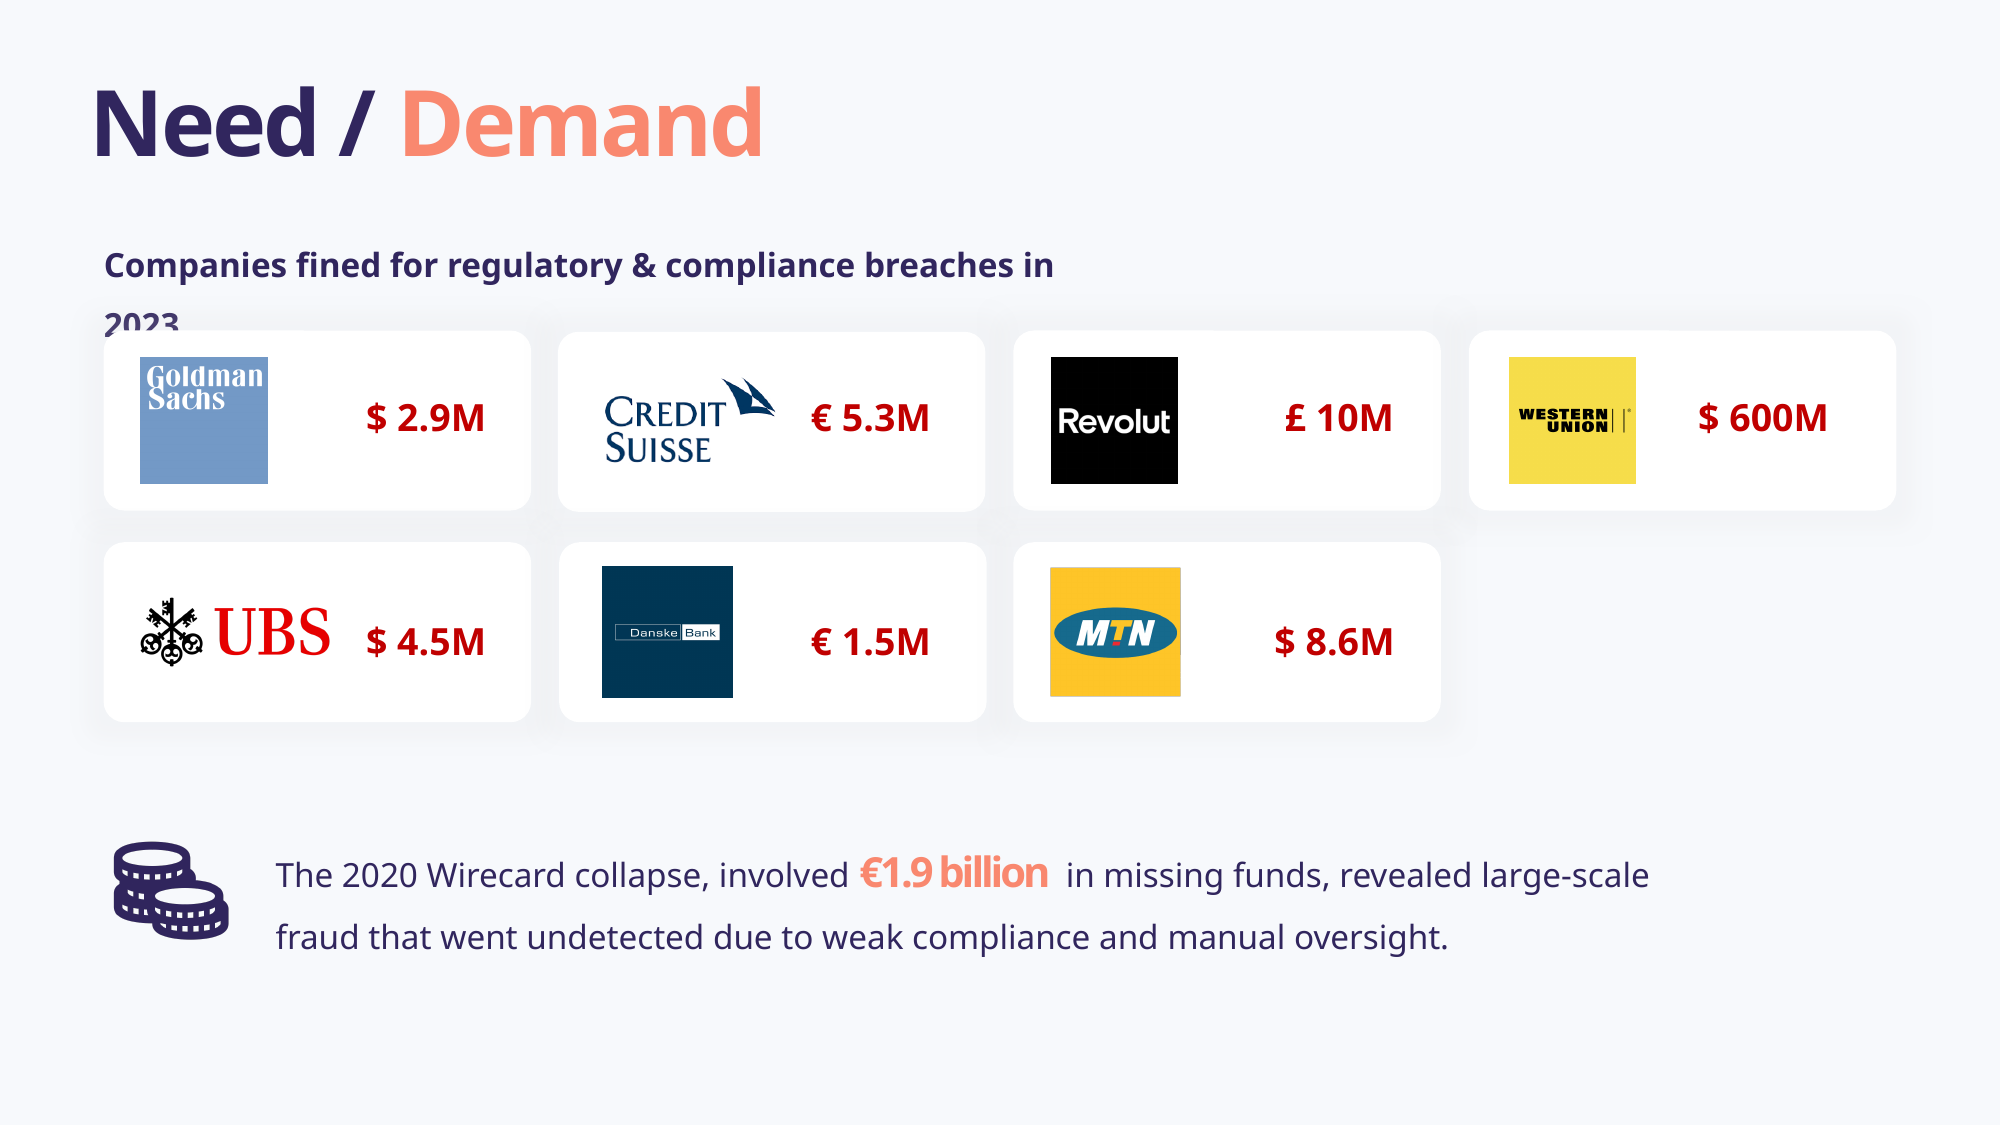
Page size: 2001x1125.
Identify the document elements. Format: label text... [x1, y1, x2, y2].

text_box [1012, 329, 1442, 512]
text_box Need / Demand [76, 57, 781, 183]
picture [1050, 566, 1181, 697]
text_box $ 2.9M [351, 386, 502, 446]
text_box € 5.3M [795, 386, 946, 446]
picture [1509, 357, 1636, 484]
text_box [558, 541, 988, 724]
text_box [556, 330, 987, 513]
text_box € 1.5M [795, 610, 946, 671]
text_box Team [89, 307, 1116, 352]
text_box Companies fined for regulatory & compliance breaches in 2023 [89, 216, 1116, 314]
picture [140, 357, 268, 484]
picture [602, 566, 733, 698]
picture [140, 597, 330, 667]
picture [1050, 357, 1178, 484]
picture [103, 825, 234, 956]
text_box $ 8.6M [1259, 610, 1420, 671]
text_box [102, 541, 533, 724]
text_box [1467, 329, 1898, 512]
text_box [1012, 541, 1442, 724]
text_box [102, 329, 533, 512]
text_box The 2020 Wirecard collapse, involved €1.9 billion in missing funds, revealed large-scale fraud that went undetected due to weak compliance and manual oversight. [260, 813, 1685, 964]
text_box £ 10M [1269, 386, 1409, 446]
picture [605, 377, 778, 464]
text_box $ 600M [1683, 386, 1854, 446]
text_box $ 4.5M [351, 610, 502, 671]
